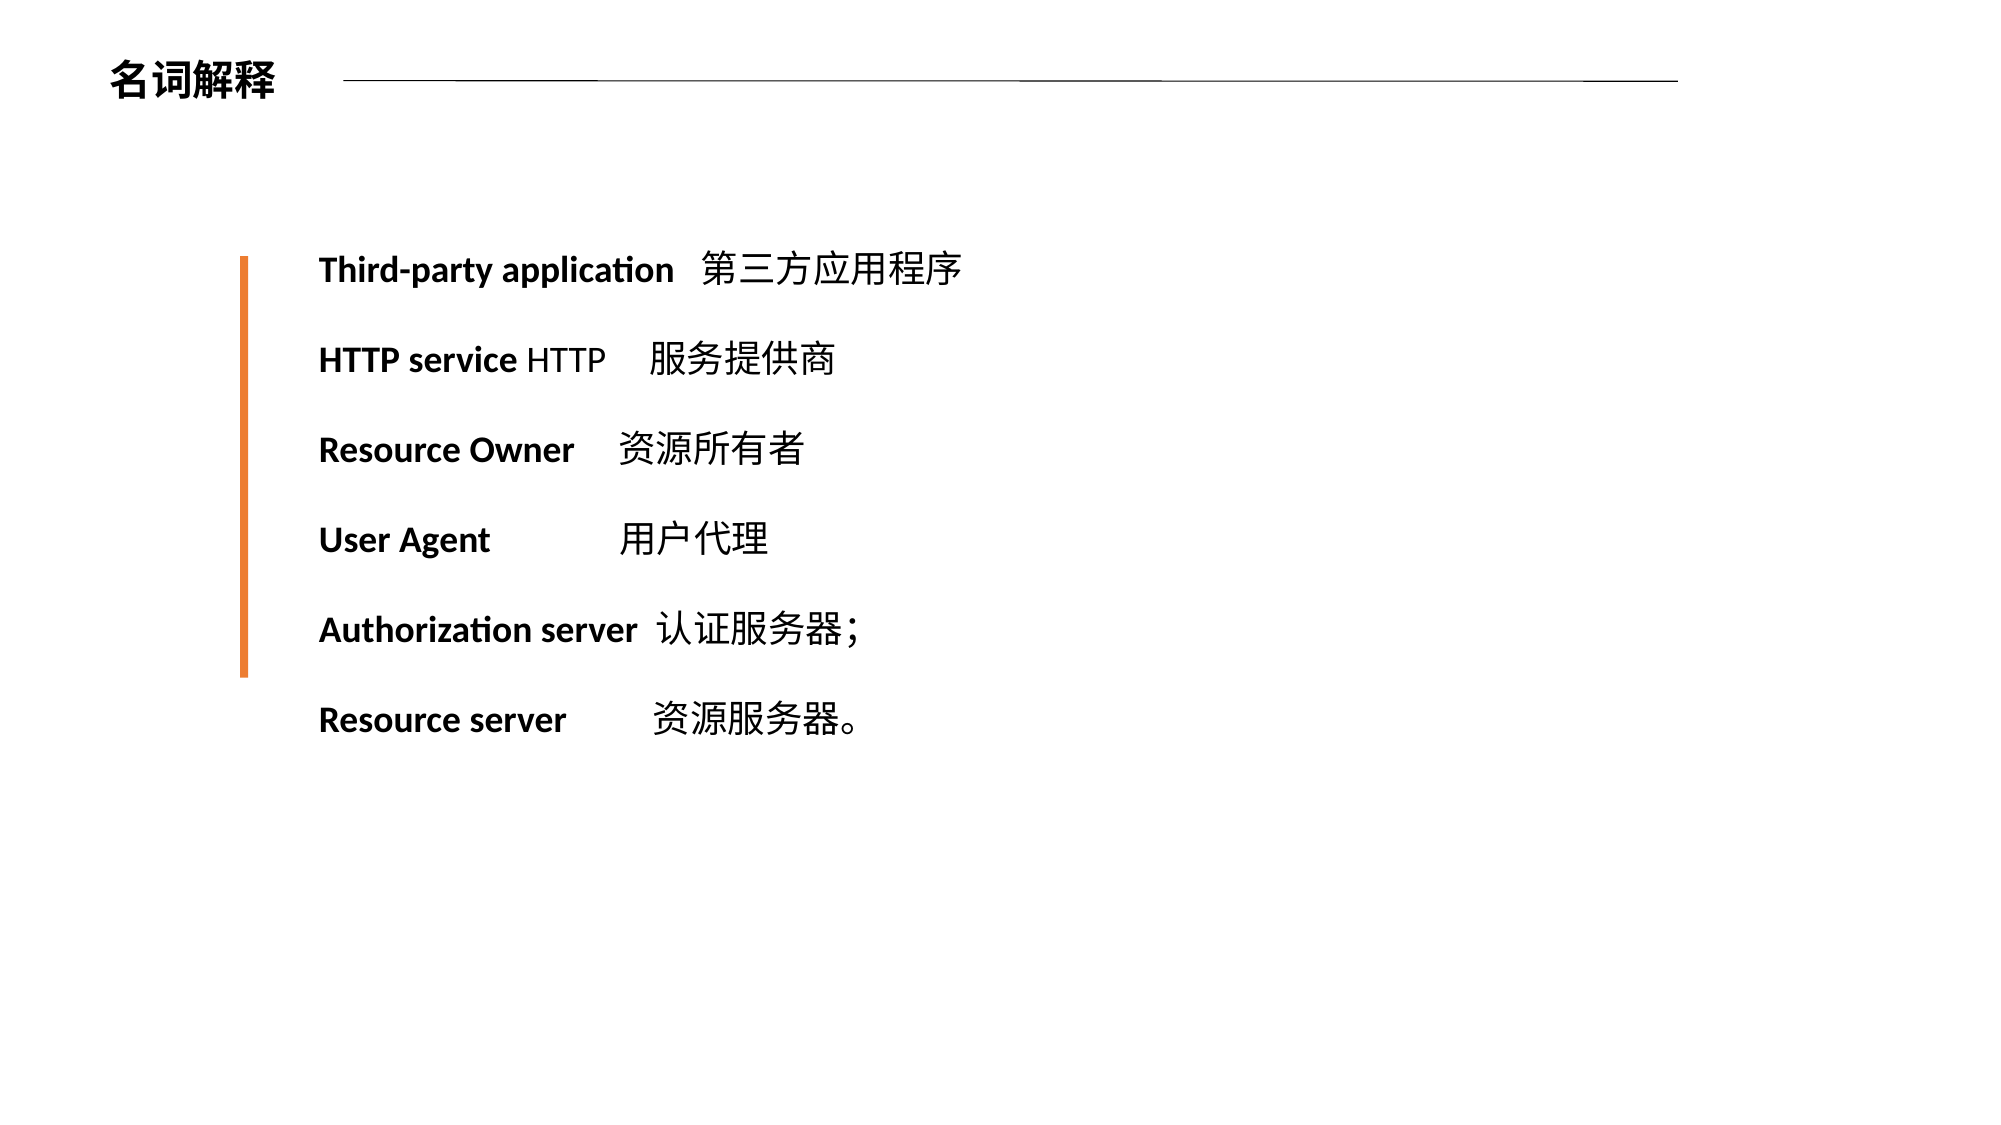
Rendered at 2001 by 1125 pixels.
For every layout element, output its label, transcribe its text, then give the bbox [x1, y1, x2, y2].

text_box [239, 255, 249, 679]
text_box Third-party application 第三方应用程序 HTTP service HTTP 服务提供商 Resource Owner 资源所有者 User Agent 用户代理 Authorization server 认证服务器； Resource server 资源服务器。 [304, 237, 1718, 748]
text_box 名词解释 [48, 46, 338, 111]
